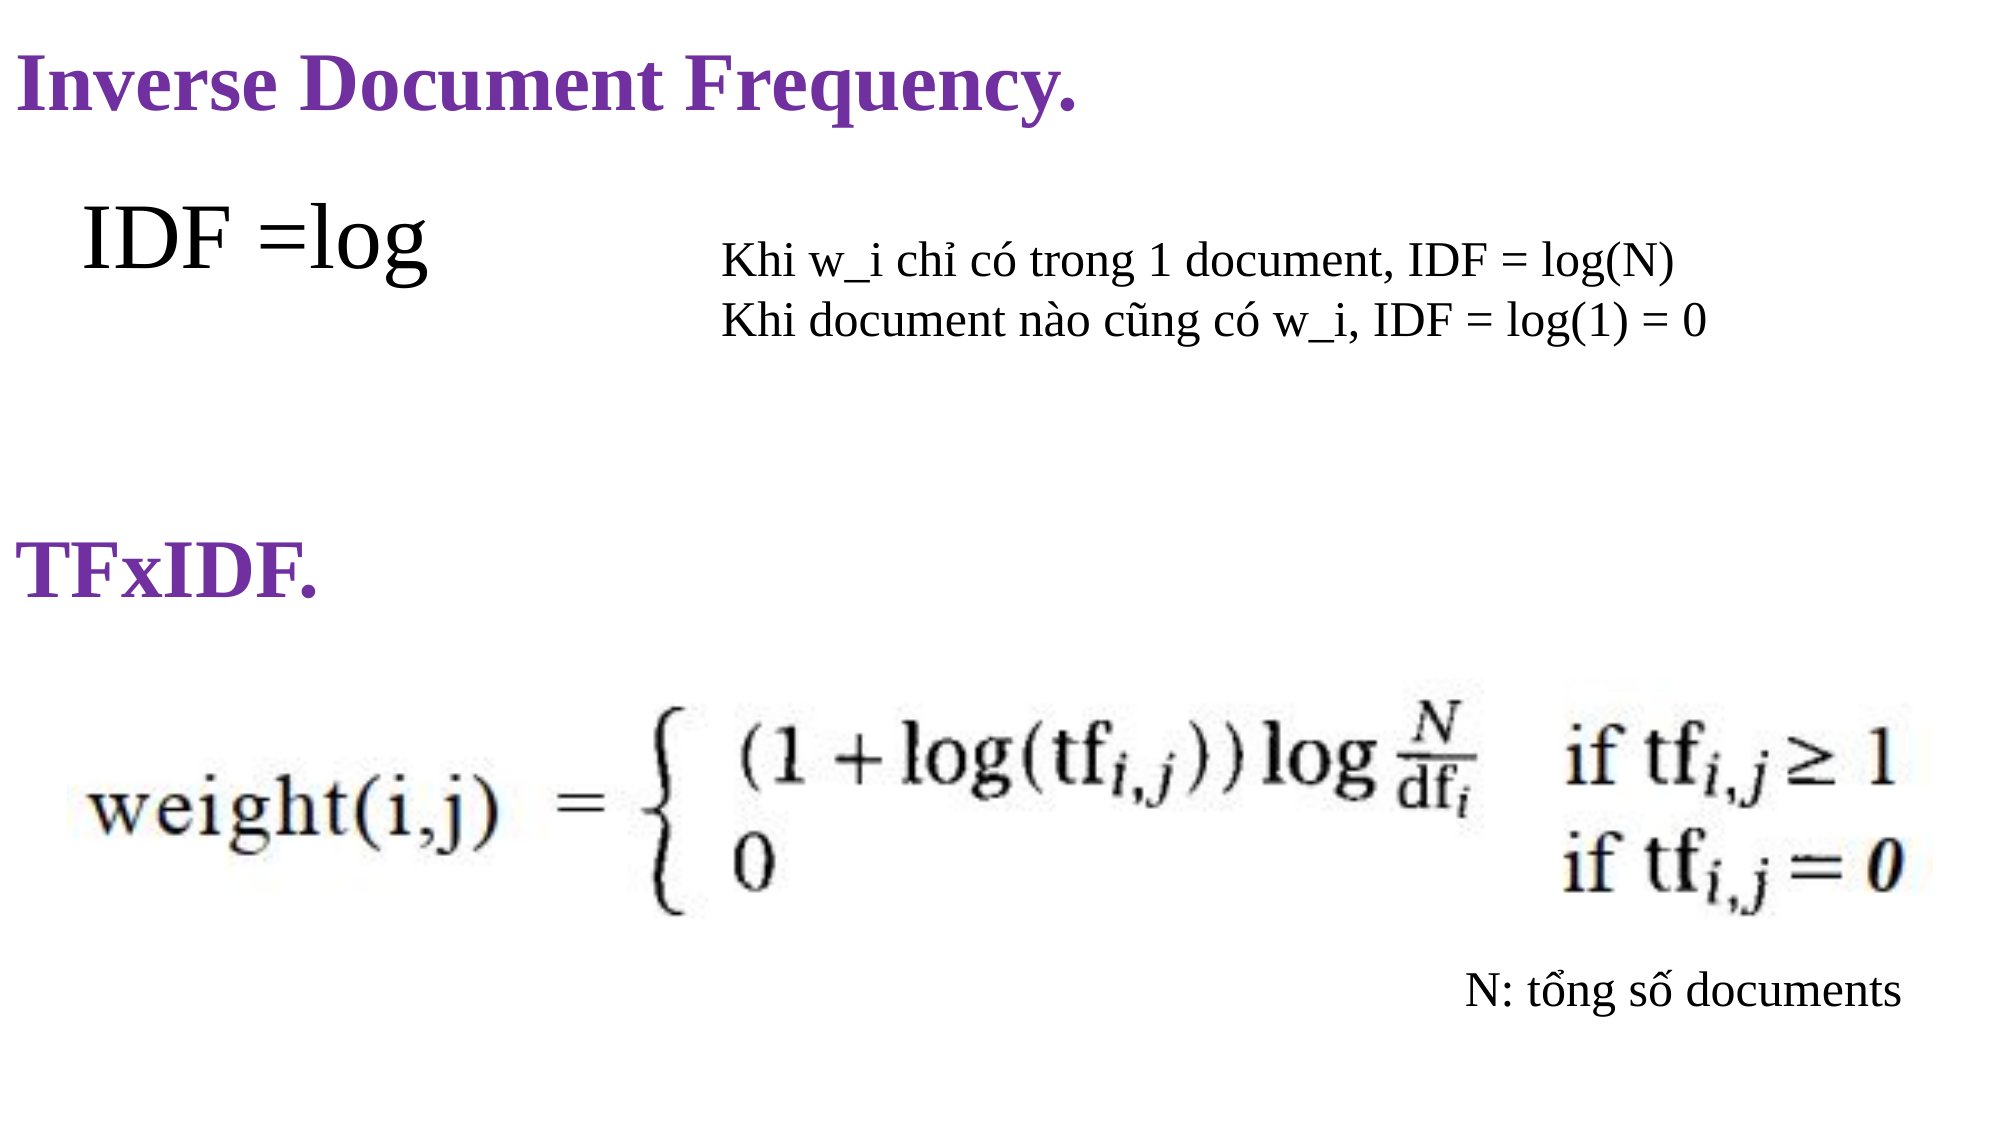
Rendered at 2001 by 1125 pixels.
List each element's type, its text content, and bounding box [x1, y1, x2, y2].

text_box Khi w_i chỉ có trong 1 document, IDF = log(N) Khi document nào cũng có w_i, IDF = log(1) = 0 [706, 218, 1723, 354]
text_box Inverse Document Frequency. [0, 0, 2000, 168]
text_box TFxIDF. [0, 487, 2000, 655]
text_box N: tổng số documents [1449, 949, 2000, 1025]
picture [67, 678, 1933, 950]
